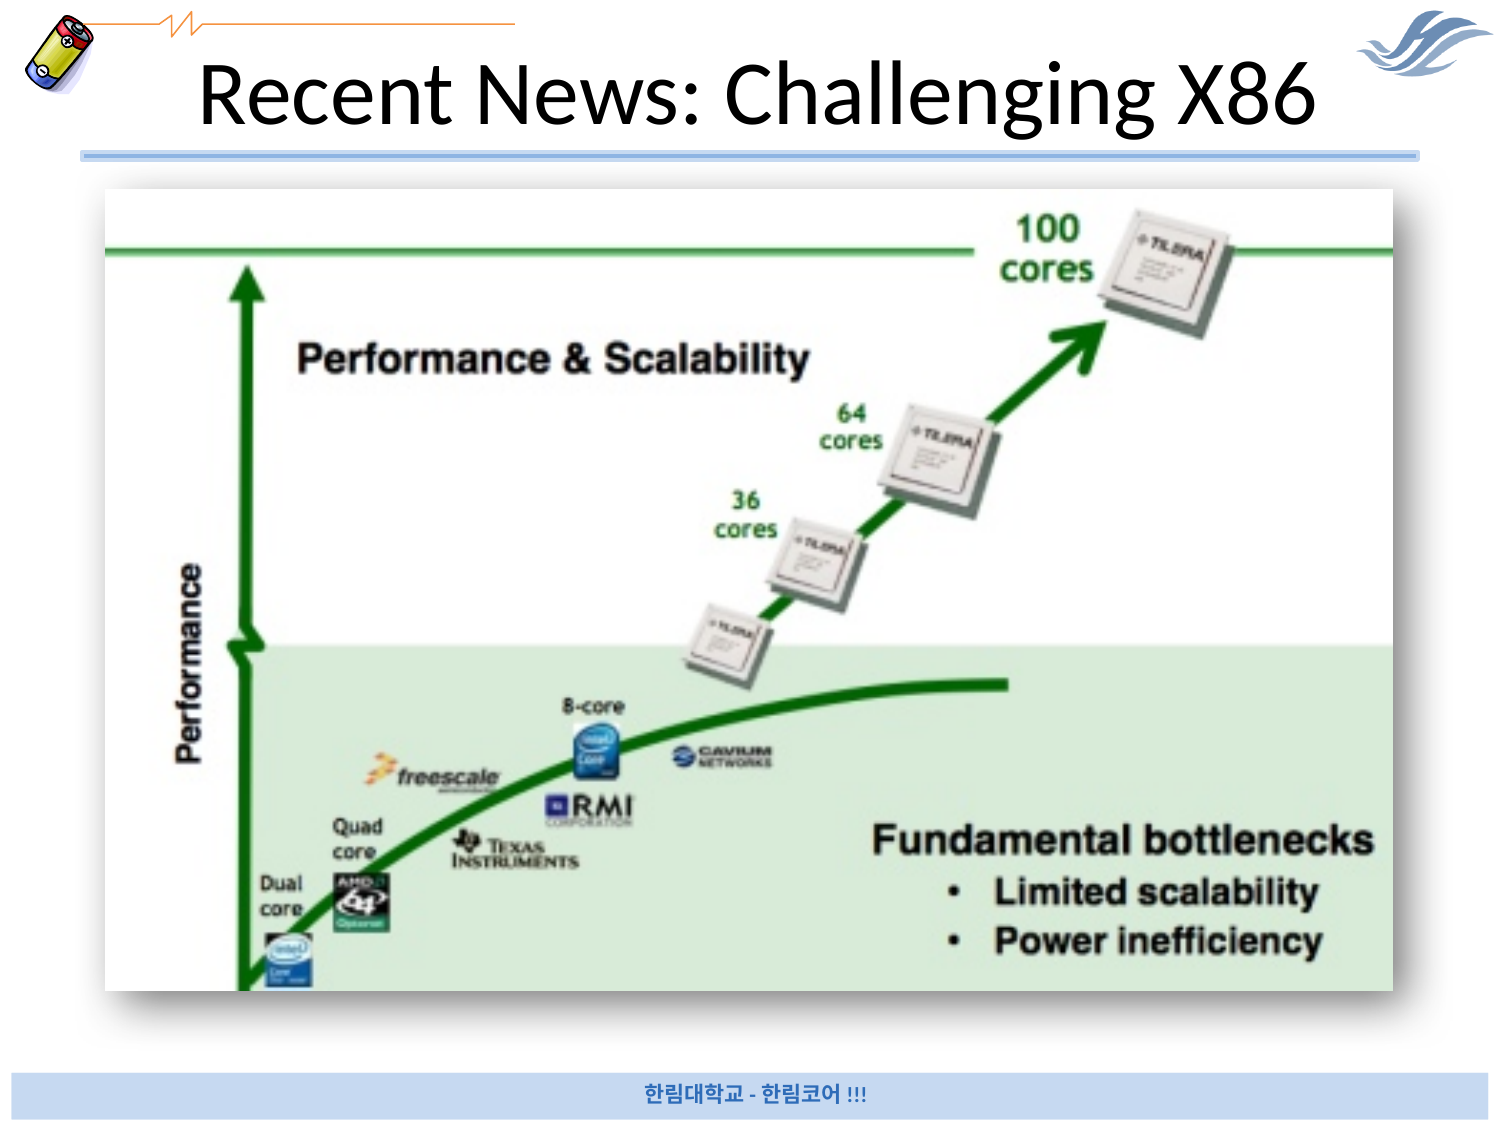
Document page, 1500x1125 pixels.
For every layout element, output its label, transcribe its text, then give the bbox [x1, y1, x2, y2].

title Recent News: Challenging X86 [75, 11, 1443, 164]
picture [105, 189, 1393, 991]
